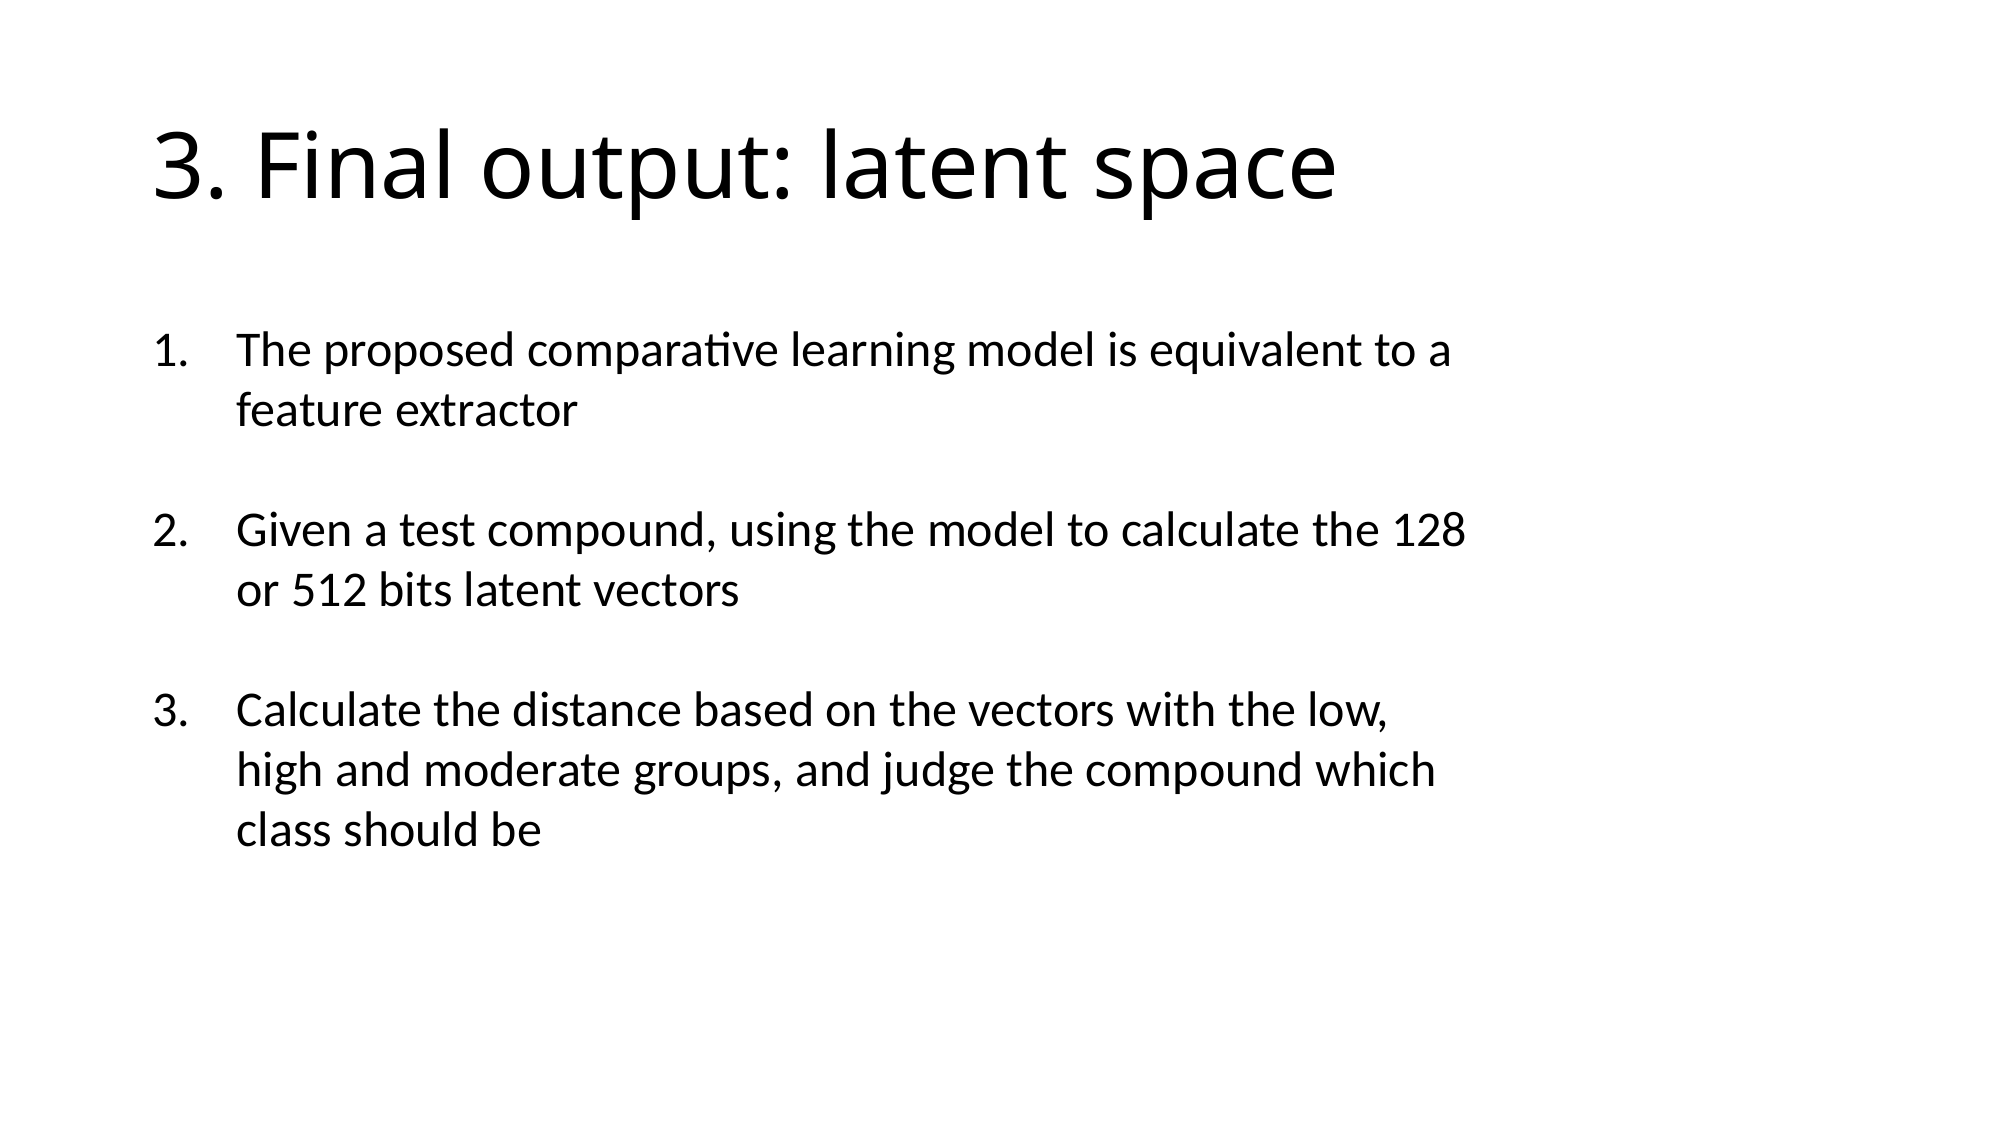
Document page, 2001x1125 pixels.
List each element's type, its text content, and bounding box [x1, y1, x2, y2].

title 3. Final output: latent space [137, 59, 1863, 278]
text_box The proposed comparative learning model is equivalent to a feature extractor Given a test compound, using the model to calculate the 128 or 512 bits latent vectors Calculate the distance based on the vectors with the low, high and moderate groups, and judge the compound which class should be [137, 309, 1500, 985]
